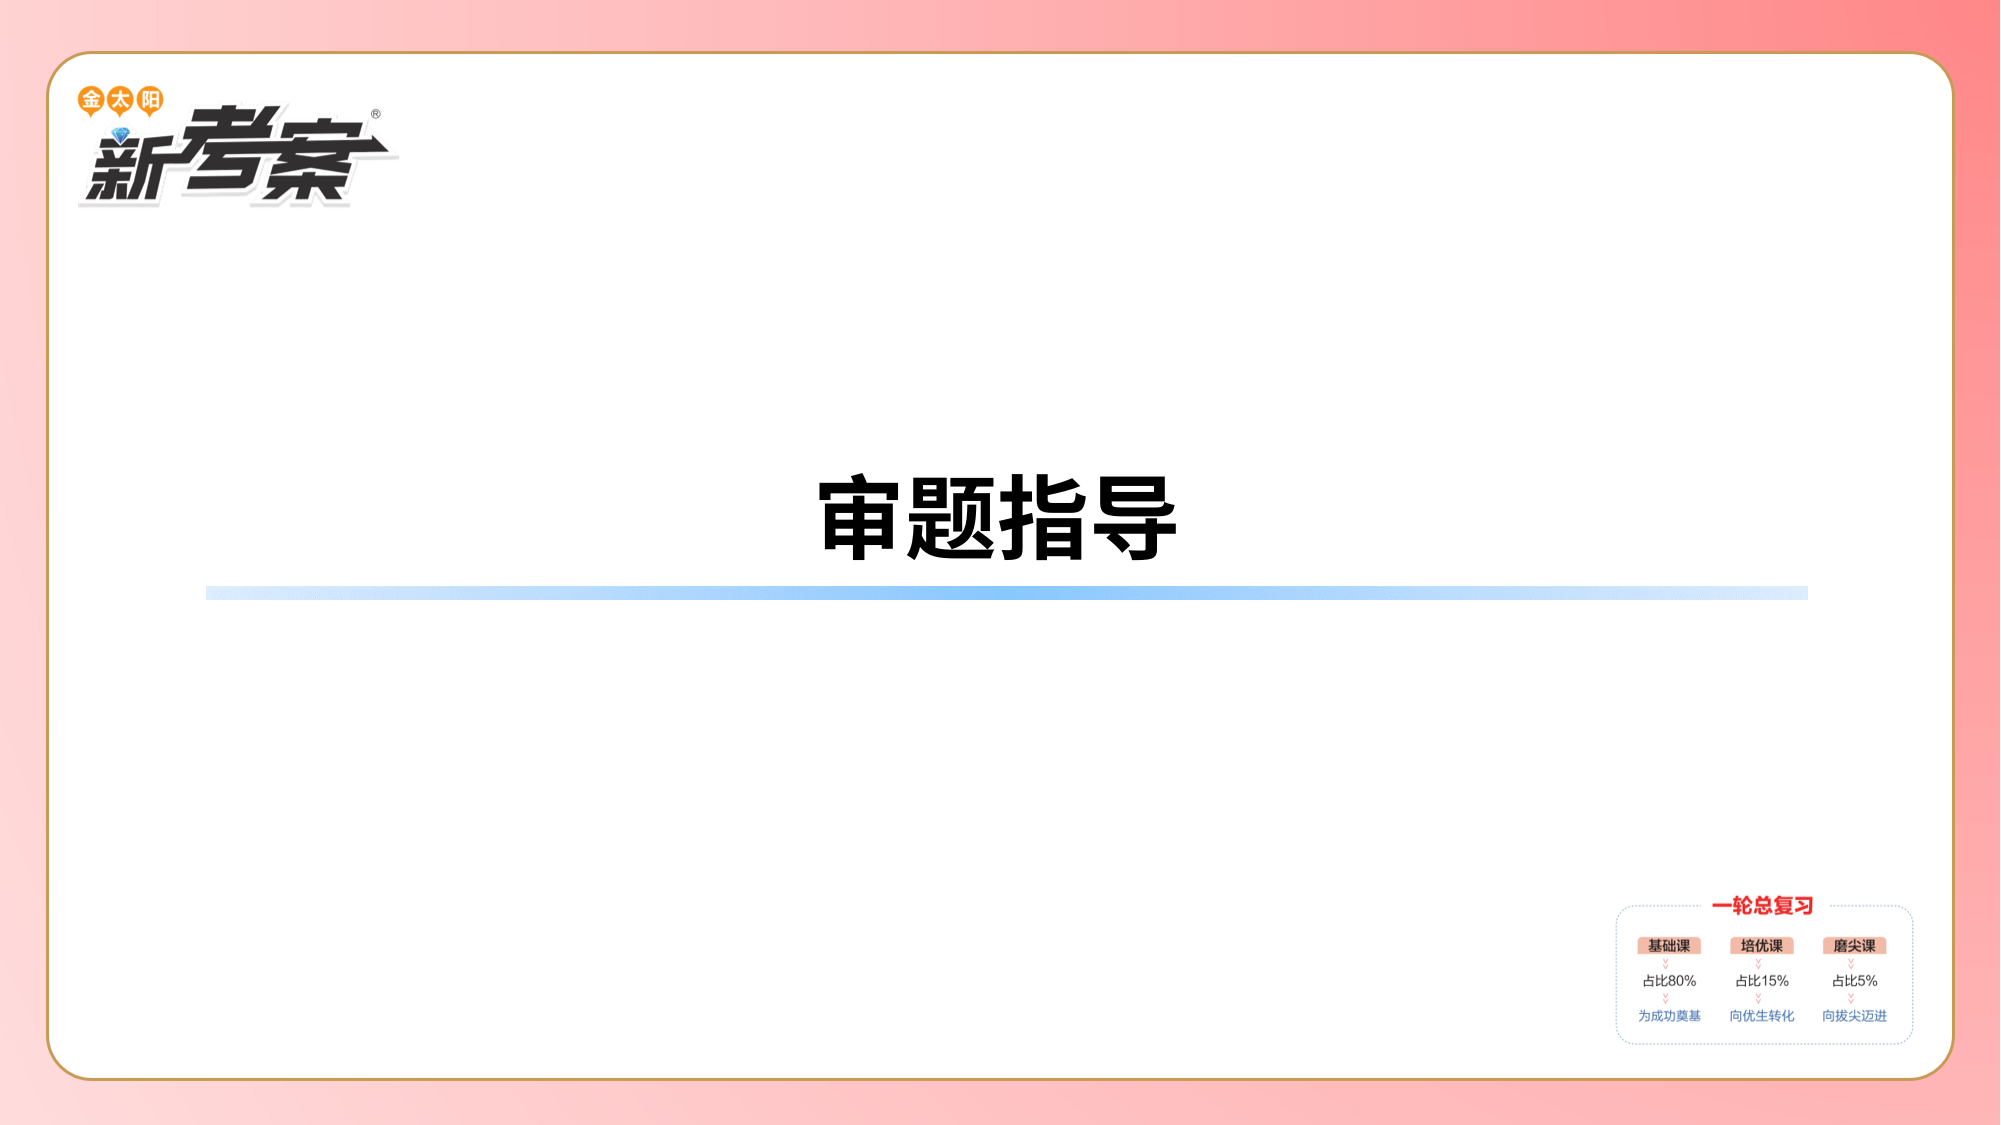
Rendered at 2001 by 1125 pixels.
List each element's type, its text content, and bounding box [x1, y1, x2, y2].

text_box 审题指导 [46, 456, 1949, 575]
picture [0, 0, 2000, 1125]
